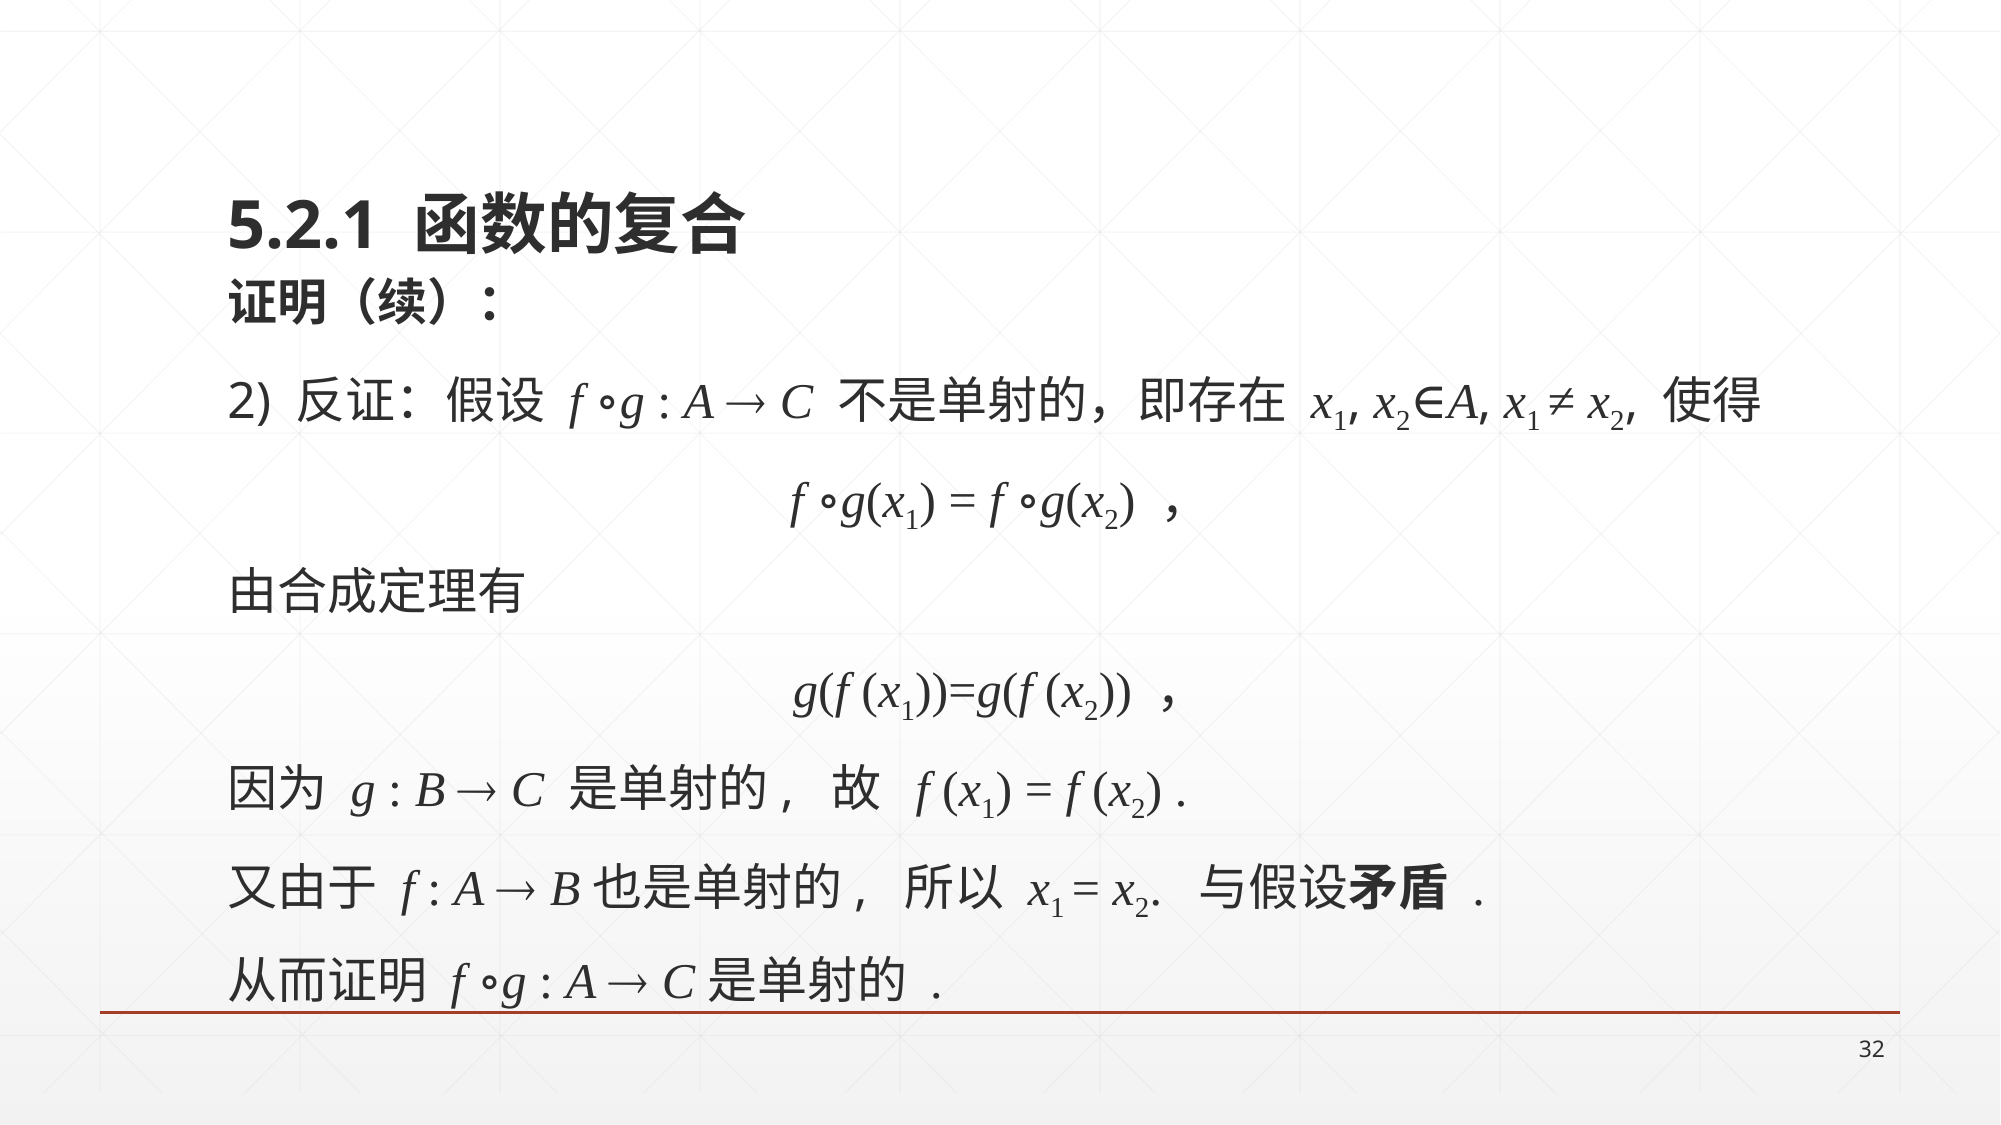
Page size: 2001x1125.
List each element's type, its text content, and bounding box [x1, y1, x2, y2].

text_box 5.2.1 函数的复合 [212, 82, 1788, 271]
list 证明（续）： 2) 反证：假设 f ∘g : A  C 不是单射的，即存在 x1, x2∈A, x1 ≠ x2, 使得 f ∘g(x1) = f ∘g(x2) ， 由合成定理有 g(f (x1))=g(f (x2)) ， 因为 g : B  C 是单射的, 故 f (x1) = f (x2) . 又由于 f : A  B也是单射的, 所以 x1 = x2. 与假设矛盾 . 从而证明 f ∘g : A  C是单射的 . [212, 271, 1788, 1003]
slide_number 32 [1749, 1031, 1901, 1069]
